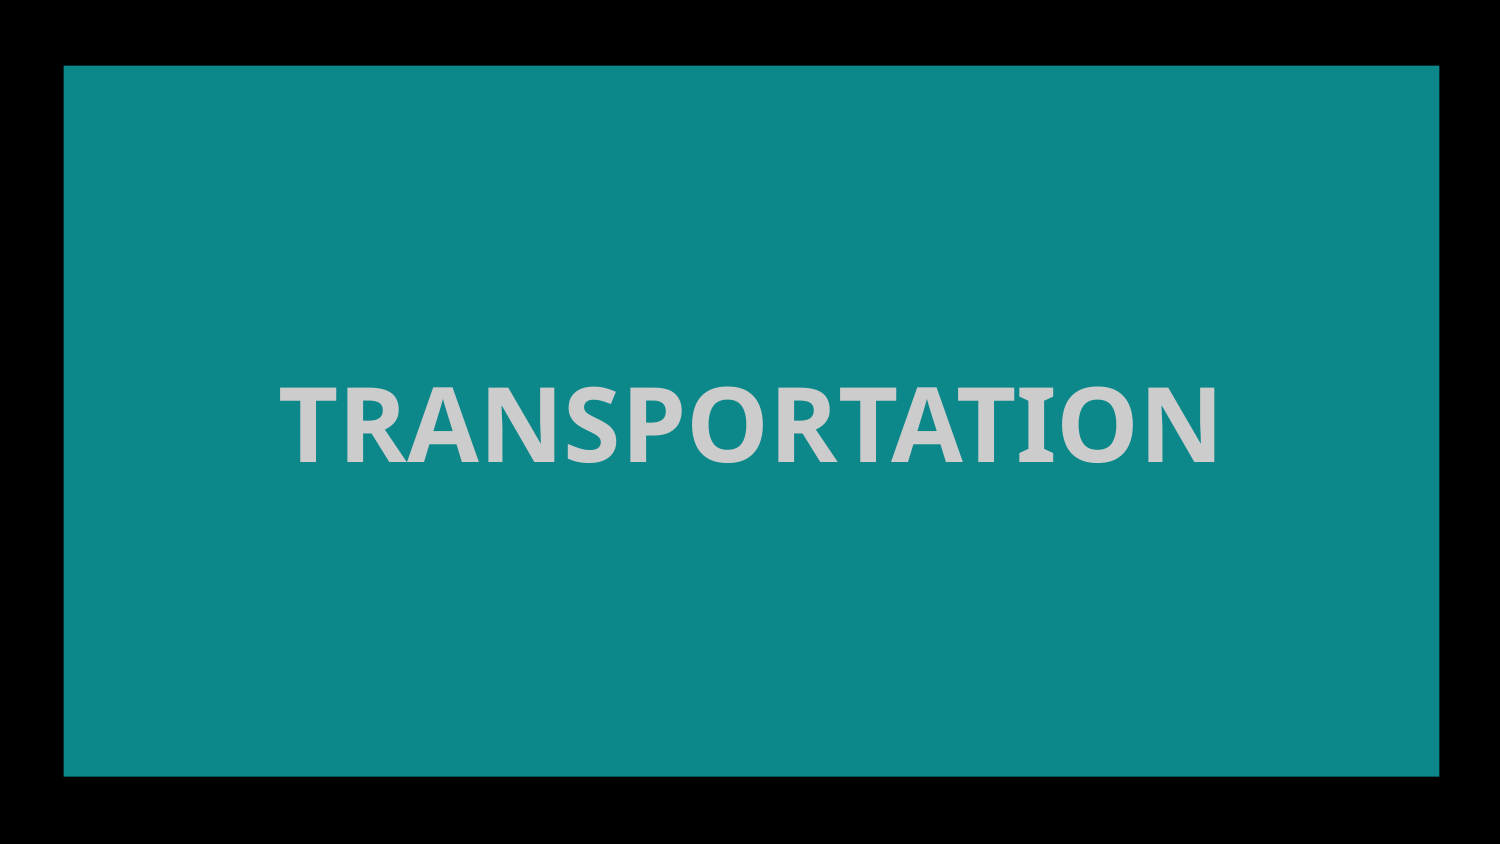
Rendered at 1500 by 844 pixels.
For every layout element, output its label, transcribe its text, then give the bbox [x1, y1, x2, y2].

title TRANSPORTATION [63, 65, 1440, 777]
